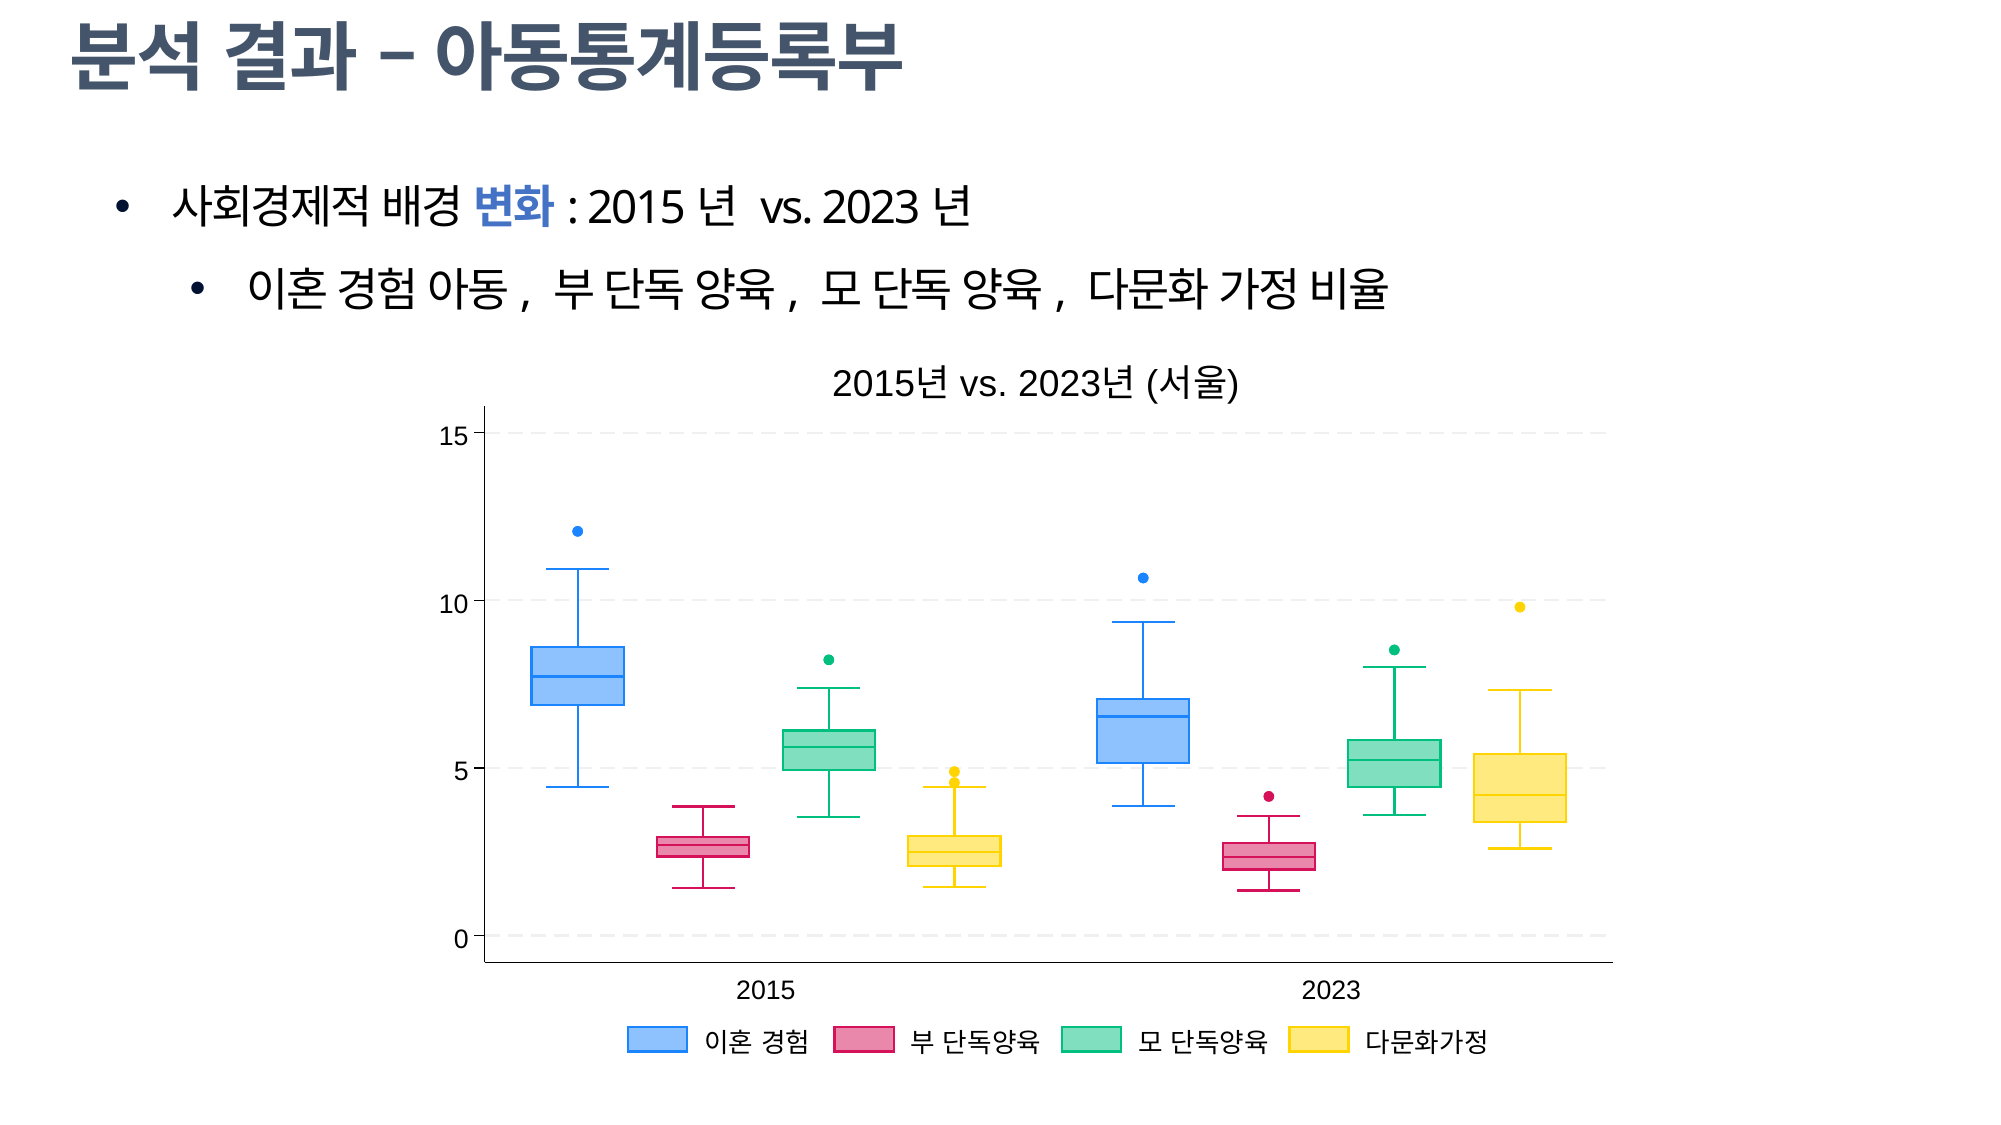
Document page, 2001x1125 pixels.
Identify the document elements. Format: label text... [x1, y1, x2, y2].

picture [360, 332, 1640, 1100]
title 분석 결과 – 아동통계등록부 [55, 10, 1697, 111]
text_box 사회경제적 배경 변화: 2015년 vs. 2023년 이혼 경험 아동, 부 단독 양육, 모 단독 양육, 다문화 가정 비율 [99, 143, 1900, 323]
